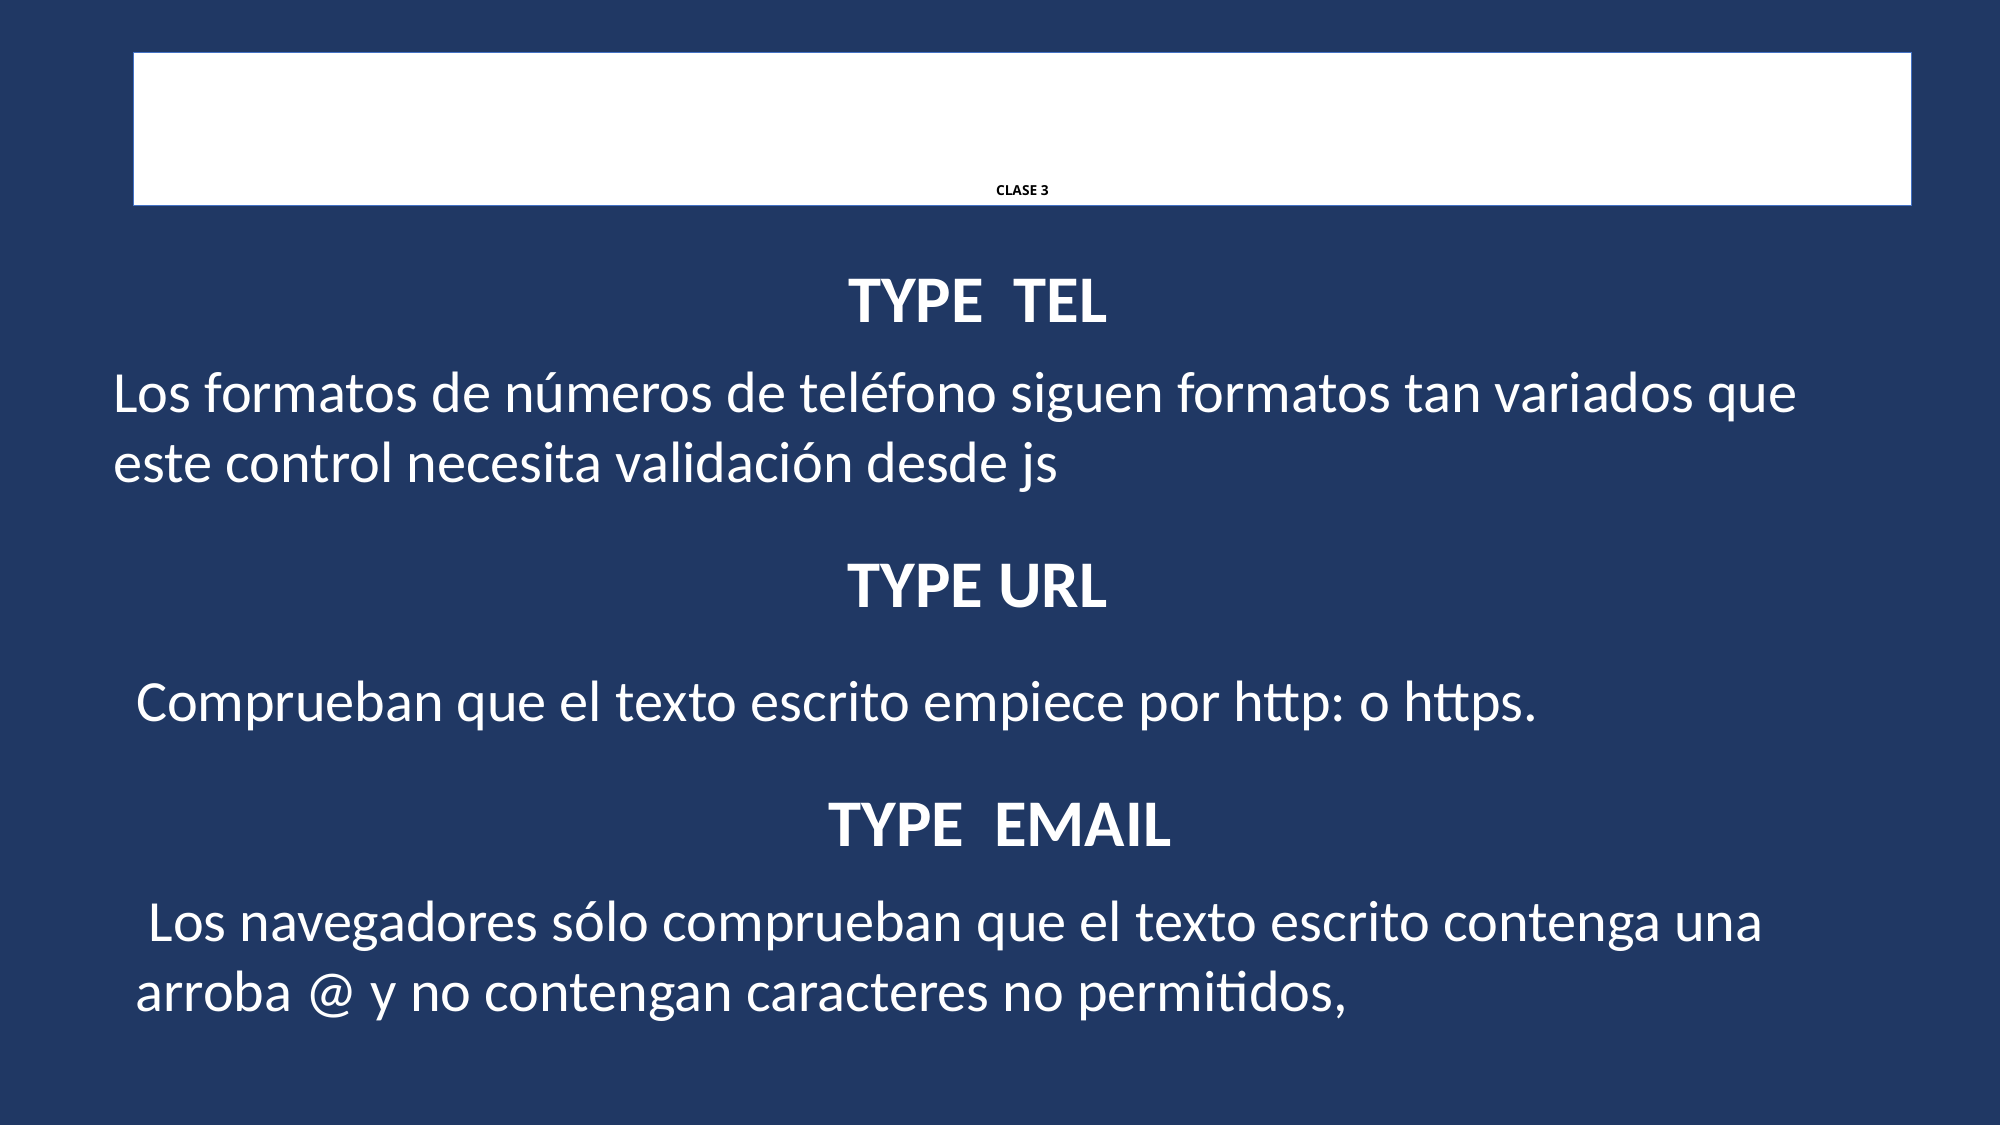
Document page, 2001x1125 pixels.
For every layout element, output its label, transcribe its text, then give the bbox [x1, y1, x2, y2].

text_box Comprueban que el texto escrito empiece por http: o https. [108, 655, 1912, 741]
title CLASE 3 [133, 52, 1912, 206]
text_box TYPE TEL [330, 248, 1625, 344]
text_box TYPE URL [330, 533, 1625, 629]
text_box Los formatos de números de teléfono siguen formatos tan variados que este control necesita validación desde js [98, 346, 1902, 502]
text_box TYPE EMAIL [352, 772, 1648, 867]
text_box Los navegadores sólo comprueban que el texto escrito contenga una arroba @ y no contengan caracteres no permitidos, [120, 876, 1924, 1031]
